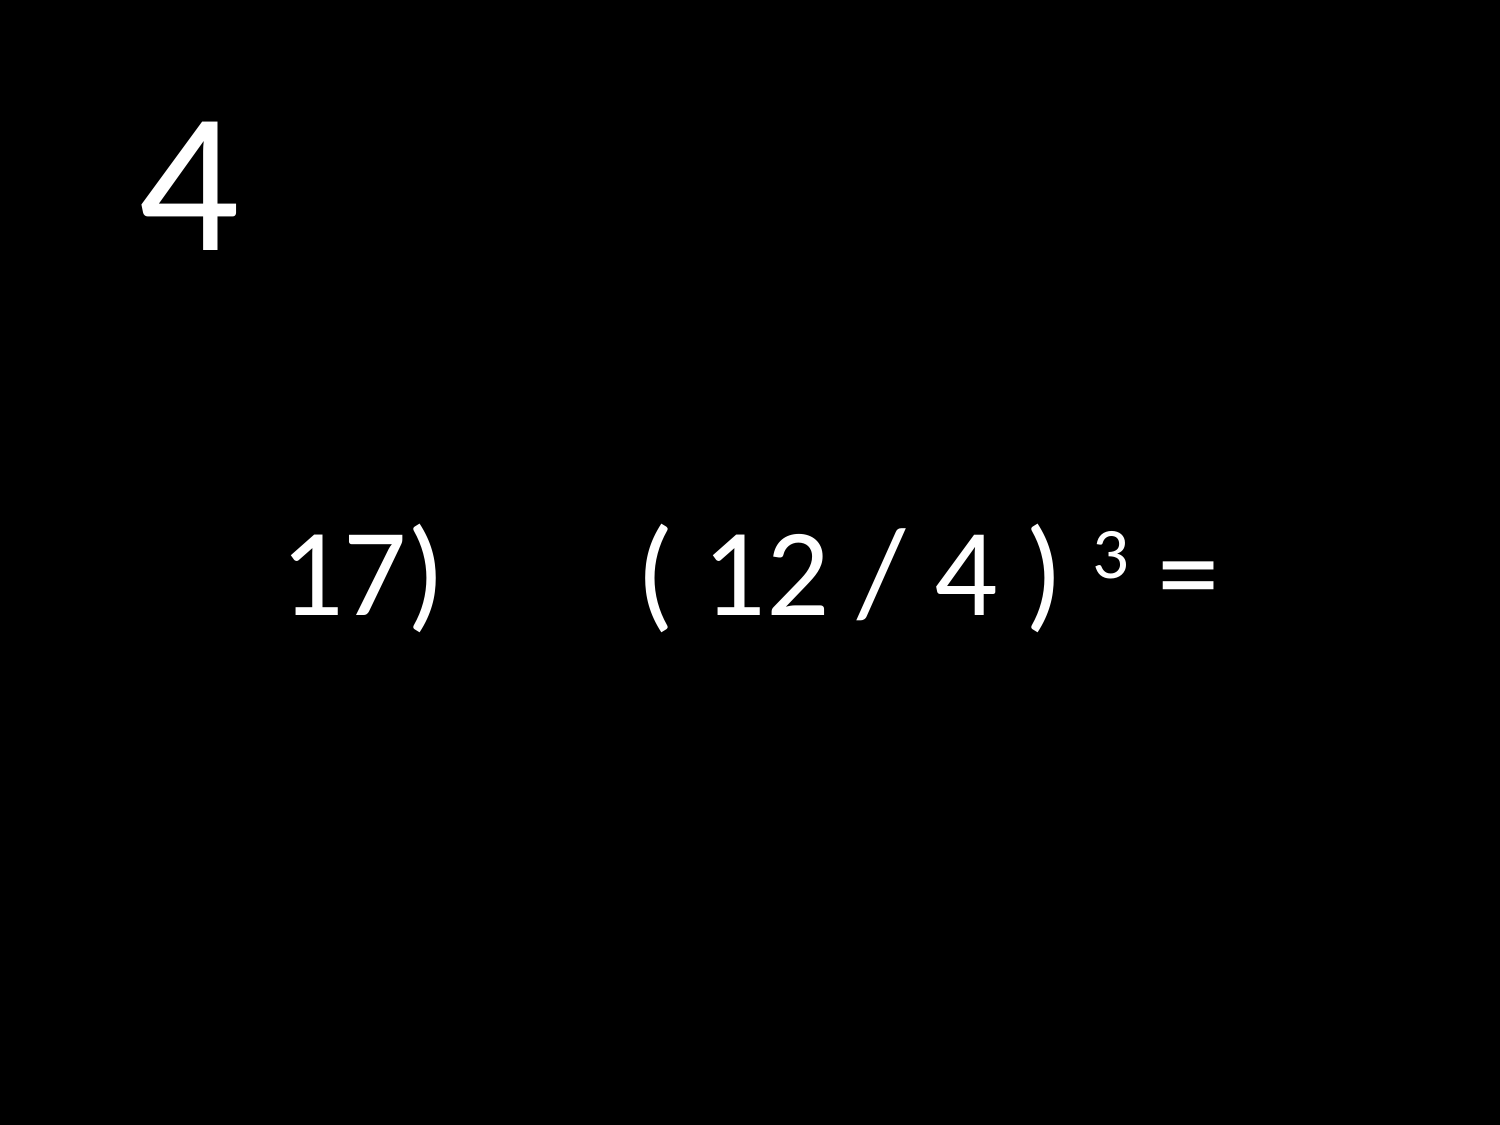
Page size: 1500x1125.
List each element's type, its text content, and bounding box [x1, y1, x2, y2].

title 4 [54, 45, 325, 297]
list 17) ( 12 / 4 ) 3 = [75, 483, 1425, 742]
